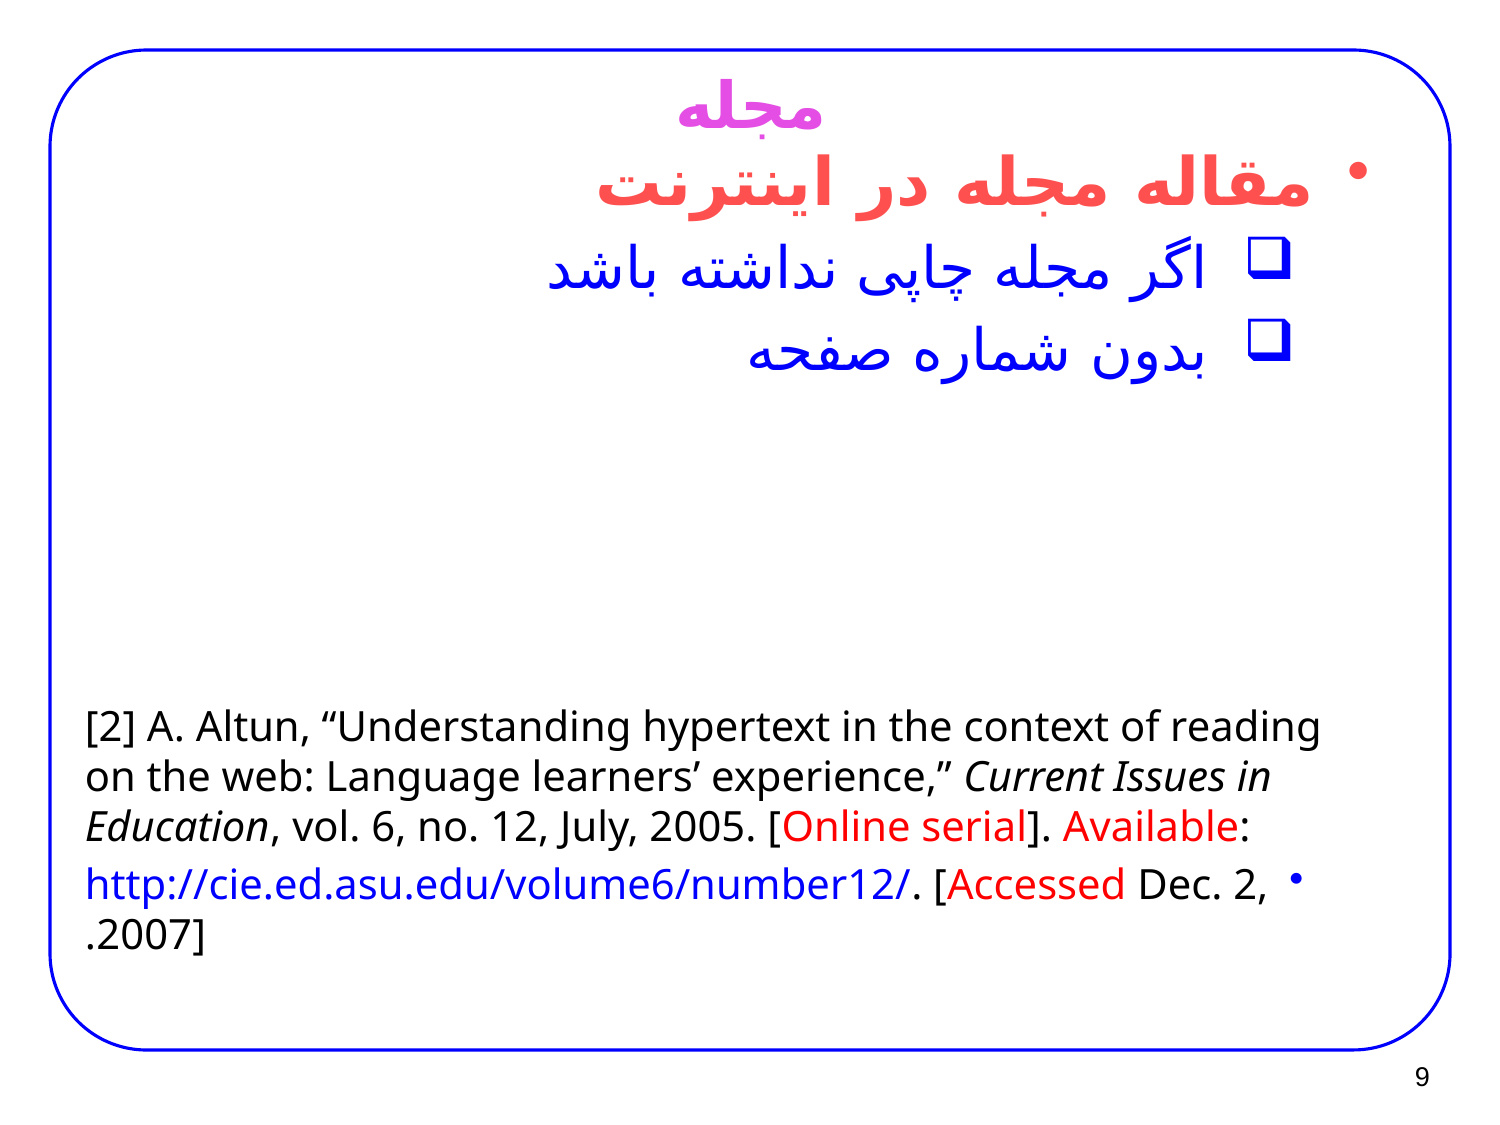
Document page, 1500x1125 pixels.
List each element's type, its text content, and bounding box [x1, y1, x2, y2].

text_box [2] A. Altun, “Understanding hypertext in the context of reading on the web: Language learners’ experience,” Current Issues in Education, vol. 6, no. 12, July, 2005. [Online serial]. Available: http://cie.ed.asu.edu/volume6/number12/. [Accessed Dec. 2, 2007]. [70, 692, 1395, 966]
title مجله [113, 66, 1389, 140]
list مقاله مجله در اینترنت اگر مجله چاپی نداشته باشد بدون شماره صفحه [112, 130, 1388, 681]
slide_number 9 [1351, 1047, 1444, 1104]
